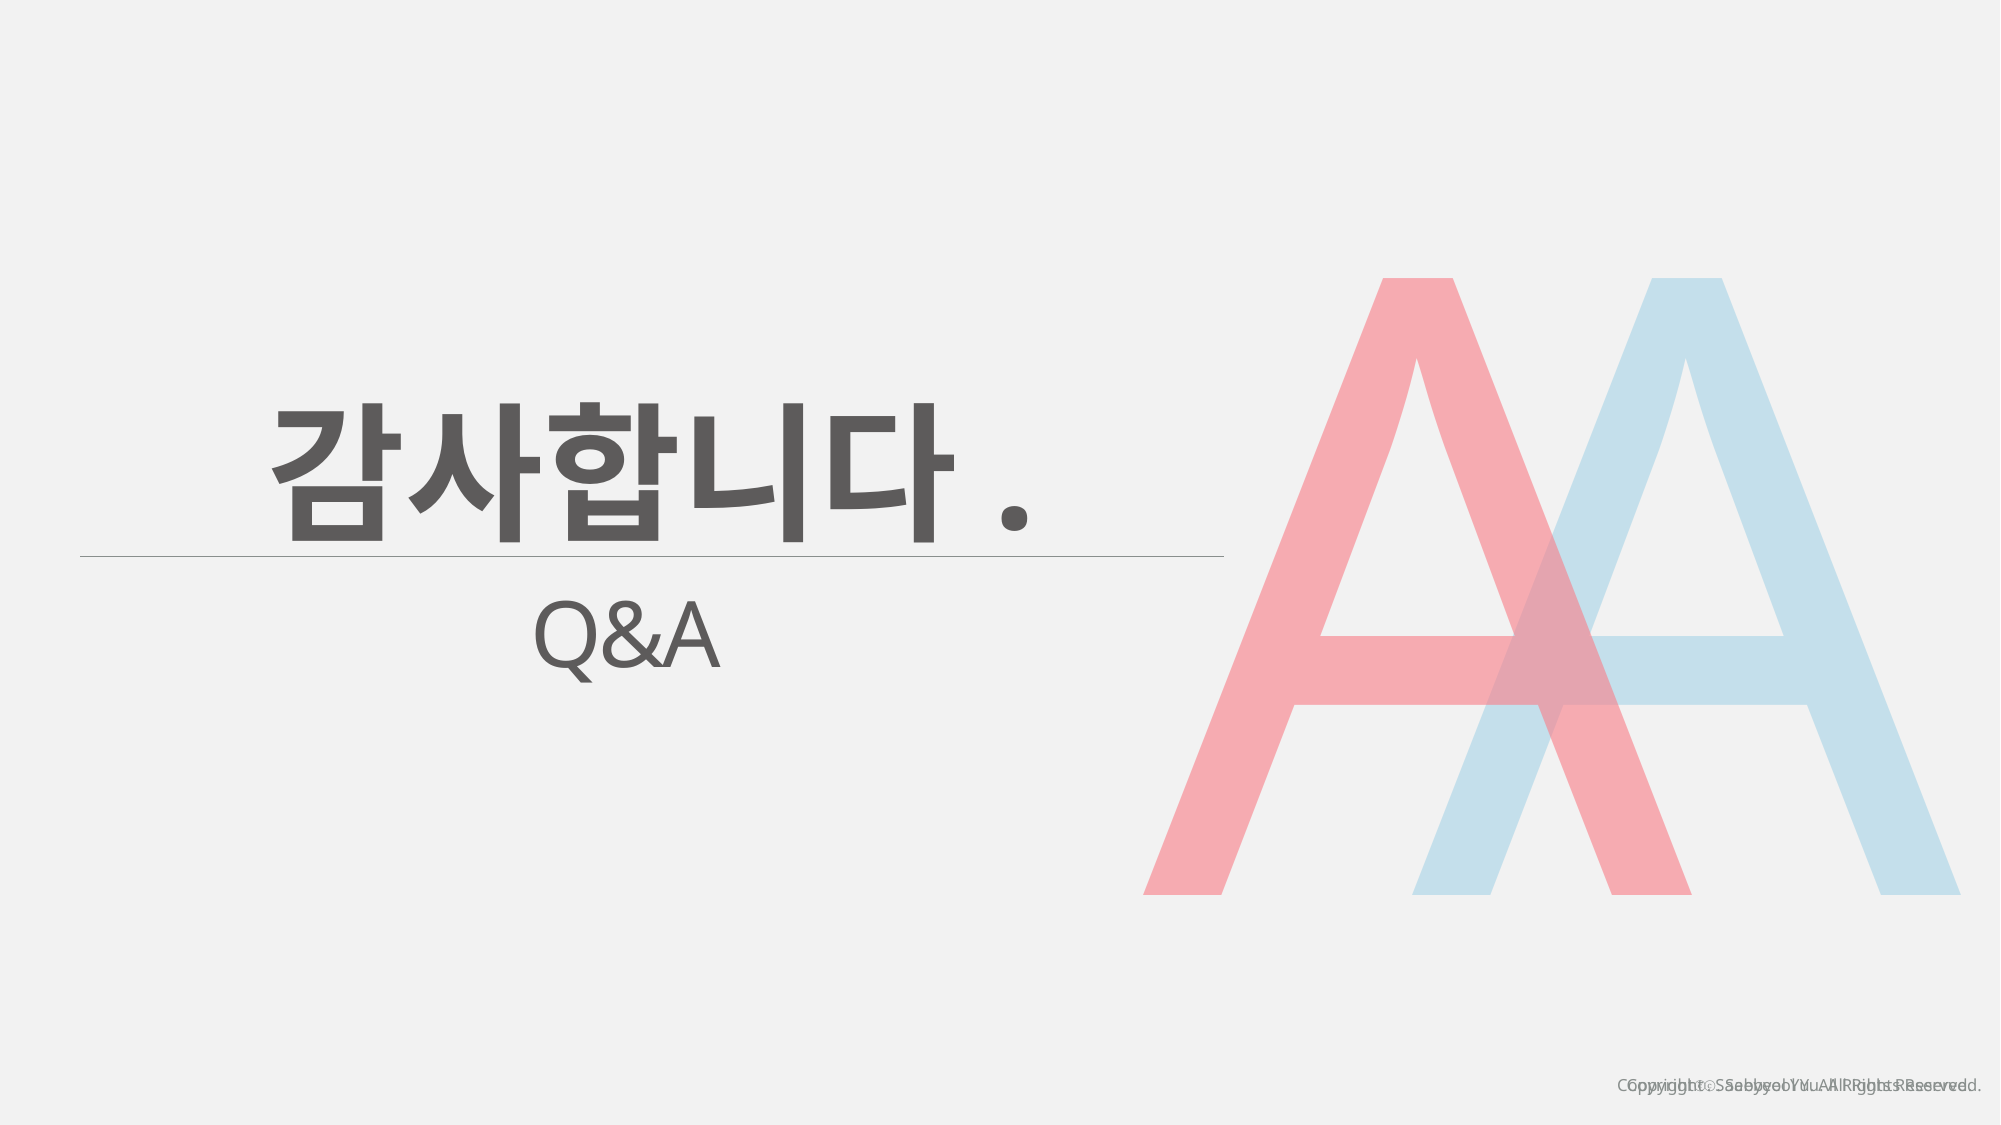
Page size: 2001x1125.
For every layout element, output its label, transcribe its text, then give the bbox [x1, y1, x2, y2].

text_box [1118, 27, 1988, 1086]
text_box 감사합니다. [253, 557, 1052, 567]
text_box Copyrightⓒ. Saebyeol Yu. All Rights Reserved. [1602, 1086, 1988, 1102]
text_box Q&A [515, 568, 737, 694]
text_box 감사합니다. [253, 371, 1052, 556]
